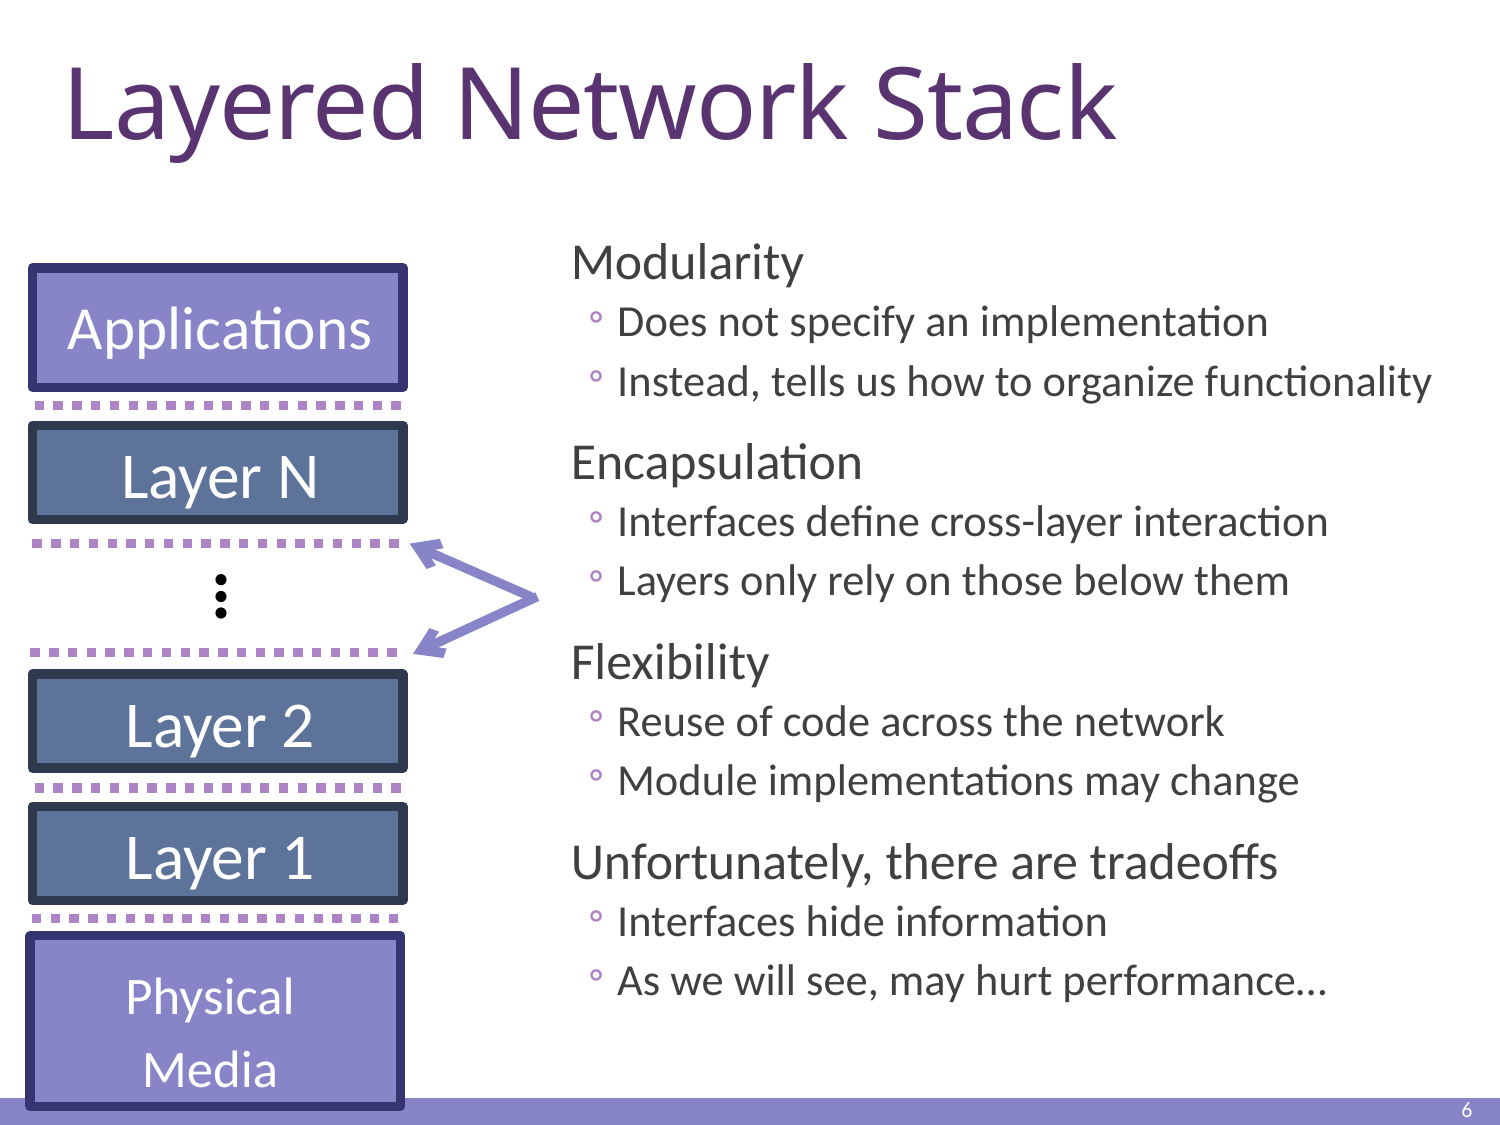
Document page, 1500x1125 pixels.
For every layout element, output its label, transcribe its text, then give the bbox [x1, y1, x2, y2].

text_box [27, 805, 404, 901]
list Modularity Does not specify an implementation Instead, tells us how to organize functionality Encapsulation Interfaces define cross-layer interaction Layers only rely on those below them Flexibility Reuse of code across the network Module implementations may change Unfortunately, there are tradeoffs Interfaces hide information As we will see, may hurt performance… [556, 227, 1470, 1014]
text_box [412, 596, 538, 655]
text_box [27, 267, 404, 388]
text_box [409, 543, 532, 598]
slide_number 6 [1326, 1091, 1488, 1125]
text_box … [144, 555, 250, 639]
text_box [27, 424, 404, 520]
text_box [29, 935, 402, 1107]
title Layered Network Stack [48, 47, 1470, 168]
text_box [27, 673, 404, 769]
